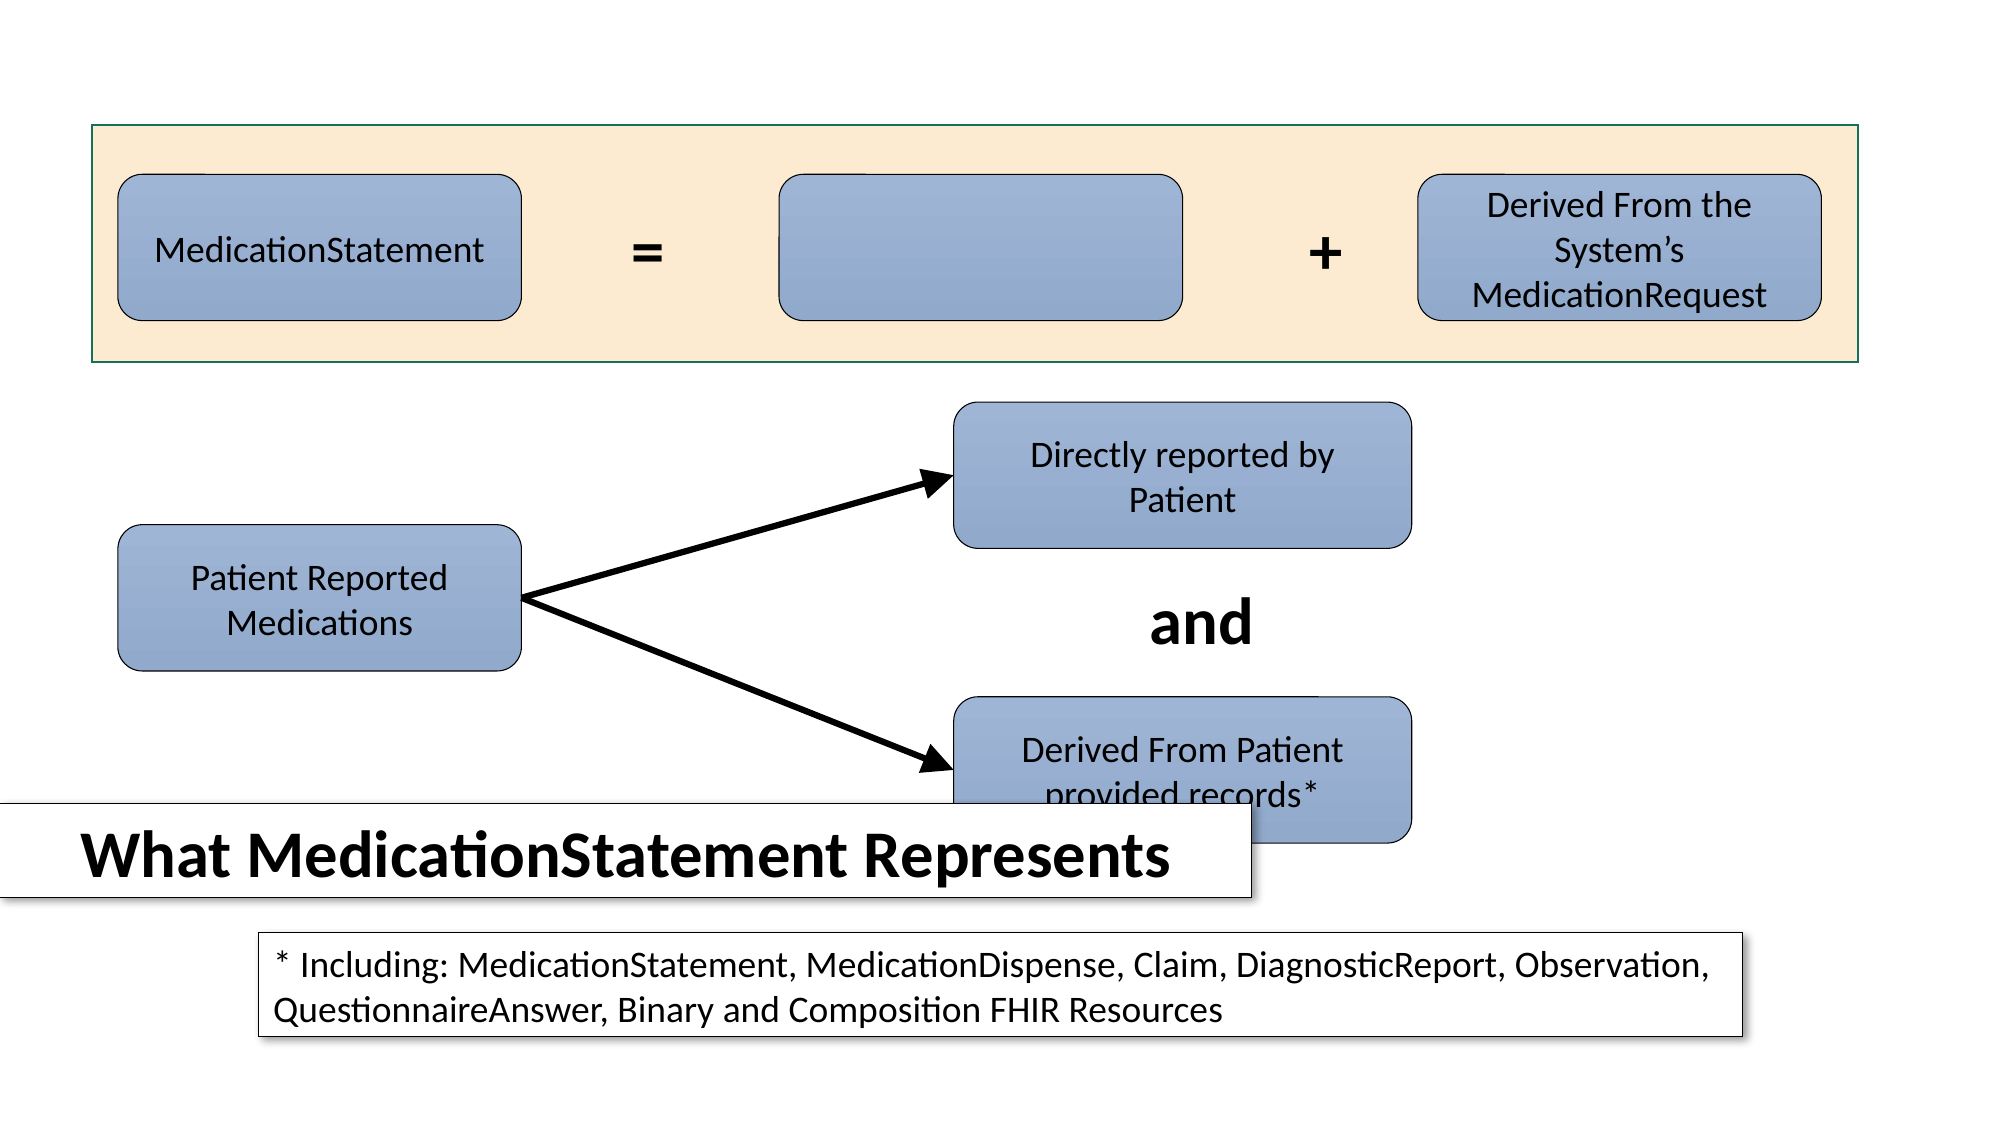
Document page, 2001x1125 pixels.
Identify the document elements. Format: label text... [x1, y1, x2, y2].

text_box Derived From the System’s MedicationRequest [1417, 173, 1822, 322]
text_box = [616, 200, 686, 295]
text_box Directly reported by Patient [953, 401, 1413, 549]
text_box MedicationStatement [117, 173, 522, 322]
text_box + [1294, 200, 1364, 295]
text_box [521, 597, 954, 770]
text_box [778, 173, 1184, 322]
text_box [91, 124, 1859, 363]
text_box * Including: MedicationStatement, MedicationDispense, Claim, DiagnosticReport, Observation, QuestionnaireAnswer, Binary and Composition FHIR Resources [258, 932, 1743, 1037]
text_box Derived From Patient provided records* [953, 696, 1413, 844]
text_box What MedicationStatement Represents [0, 803, 1252, 898]
text_box and [1134, 570, 1295, 665]
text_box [521, 475, 954, 597]
text_box Patient Reported Medications [117, 524, 521, 672]
